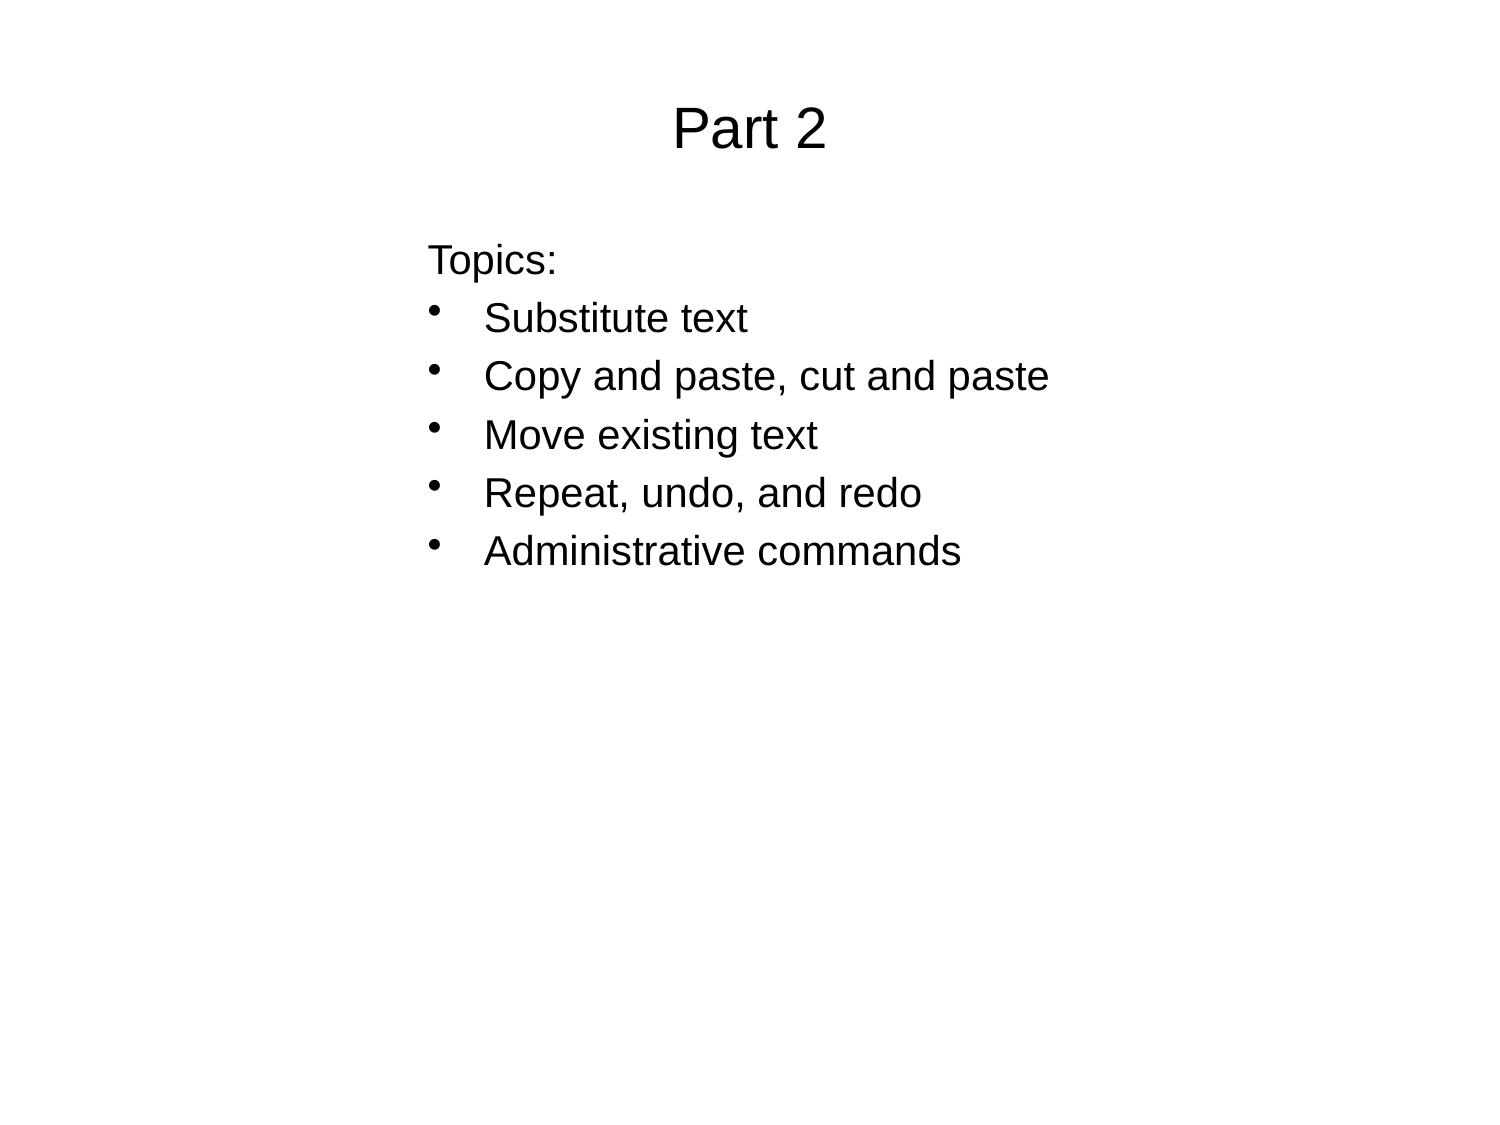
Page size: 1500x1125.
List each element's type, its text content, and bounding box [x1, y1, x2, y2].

list Topics: Substitute text Copy and paste, cut and paste Move existing text Repeat, undo, and redo Administrative commands [412, 224, 1126, 688]
title Part 2 [74, 62, 1426, 188]
